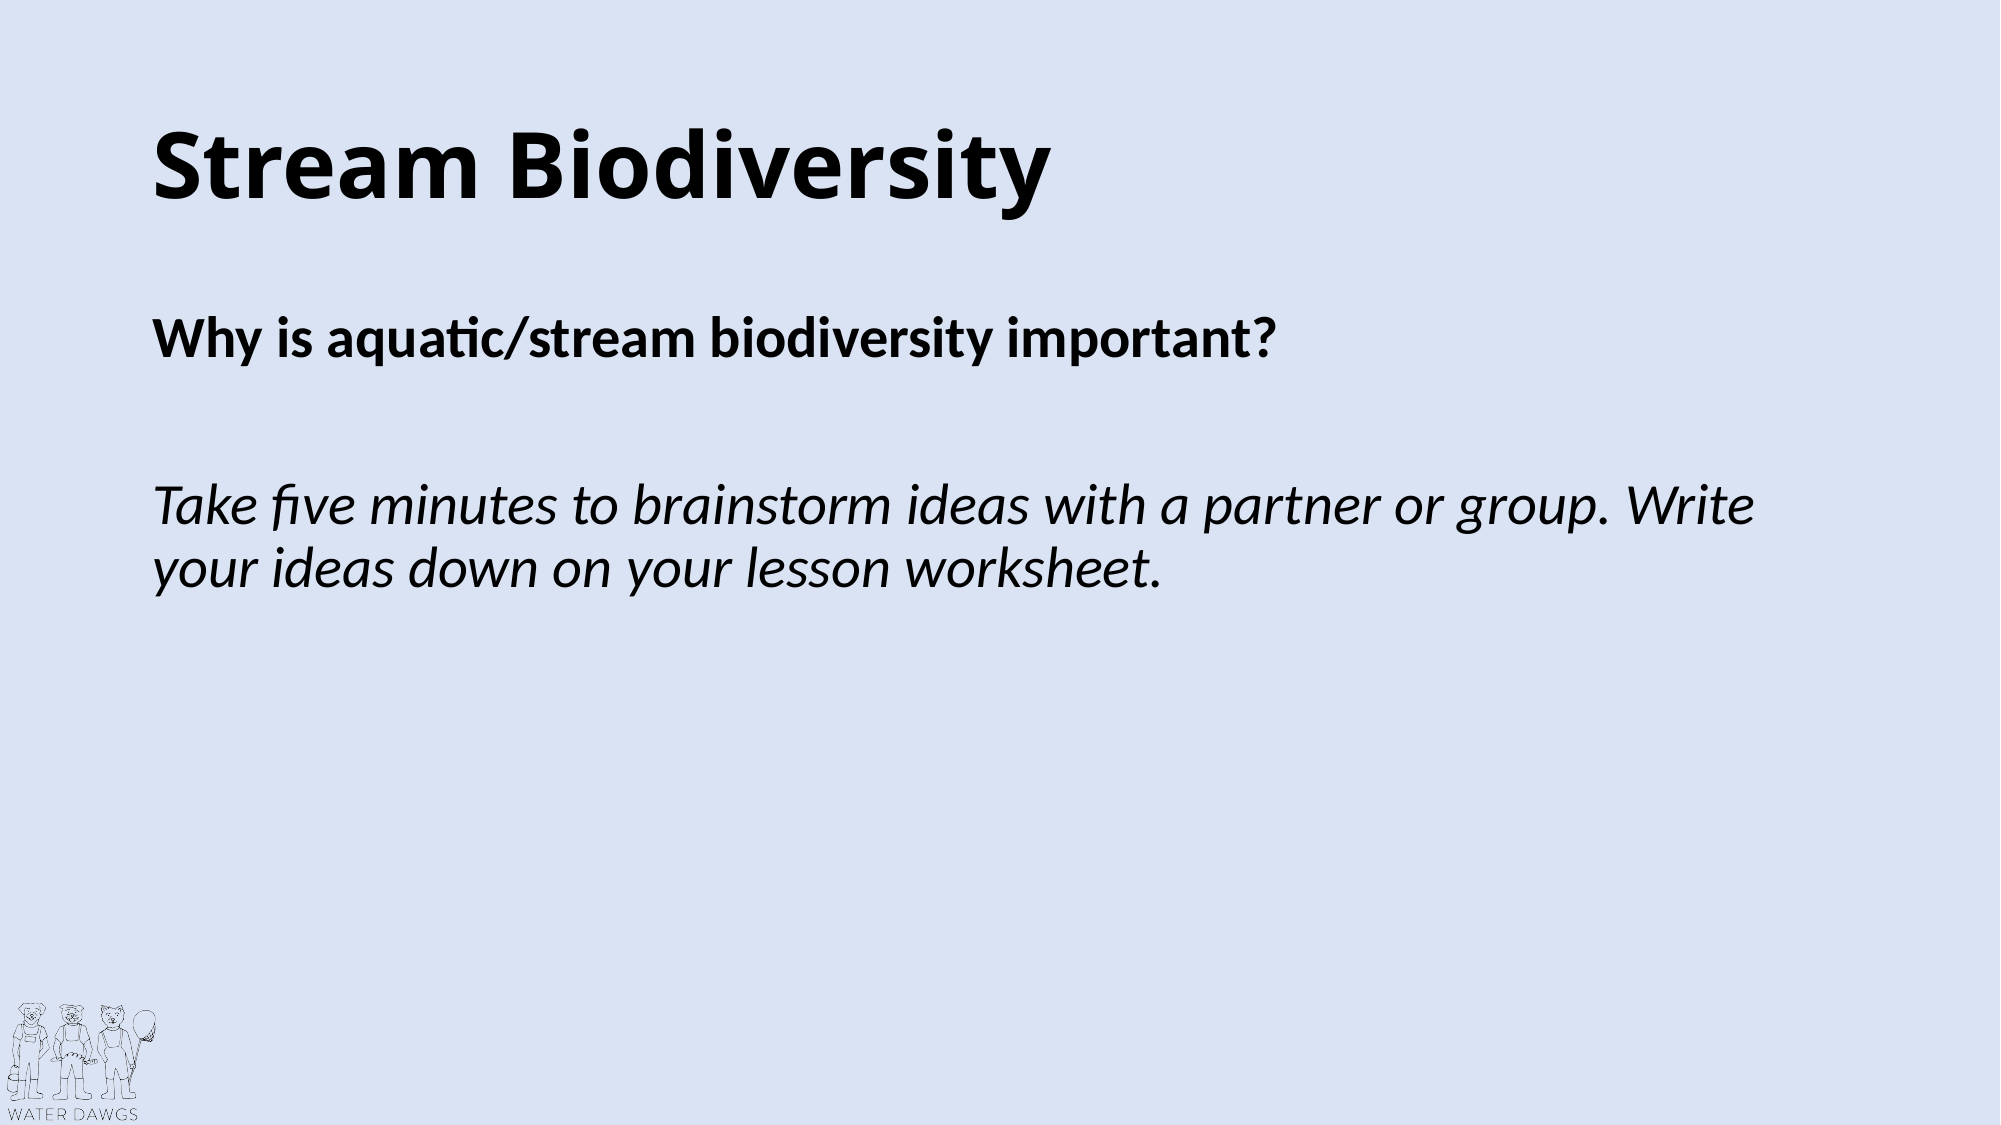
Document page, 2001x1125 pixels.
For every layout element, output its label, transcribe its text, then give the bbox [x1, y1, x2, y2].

title Stream Biodiversity [137, 59, 1863, 278]
picture [0, 967, 172, 1125]
list Why is aquatic/stream biodiversity important? Take five minutes to brainstorm ideas with a partner or group. Write your ideas down on your lesson worksheet. [137, 299, 1863, 1014]
